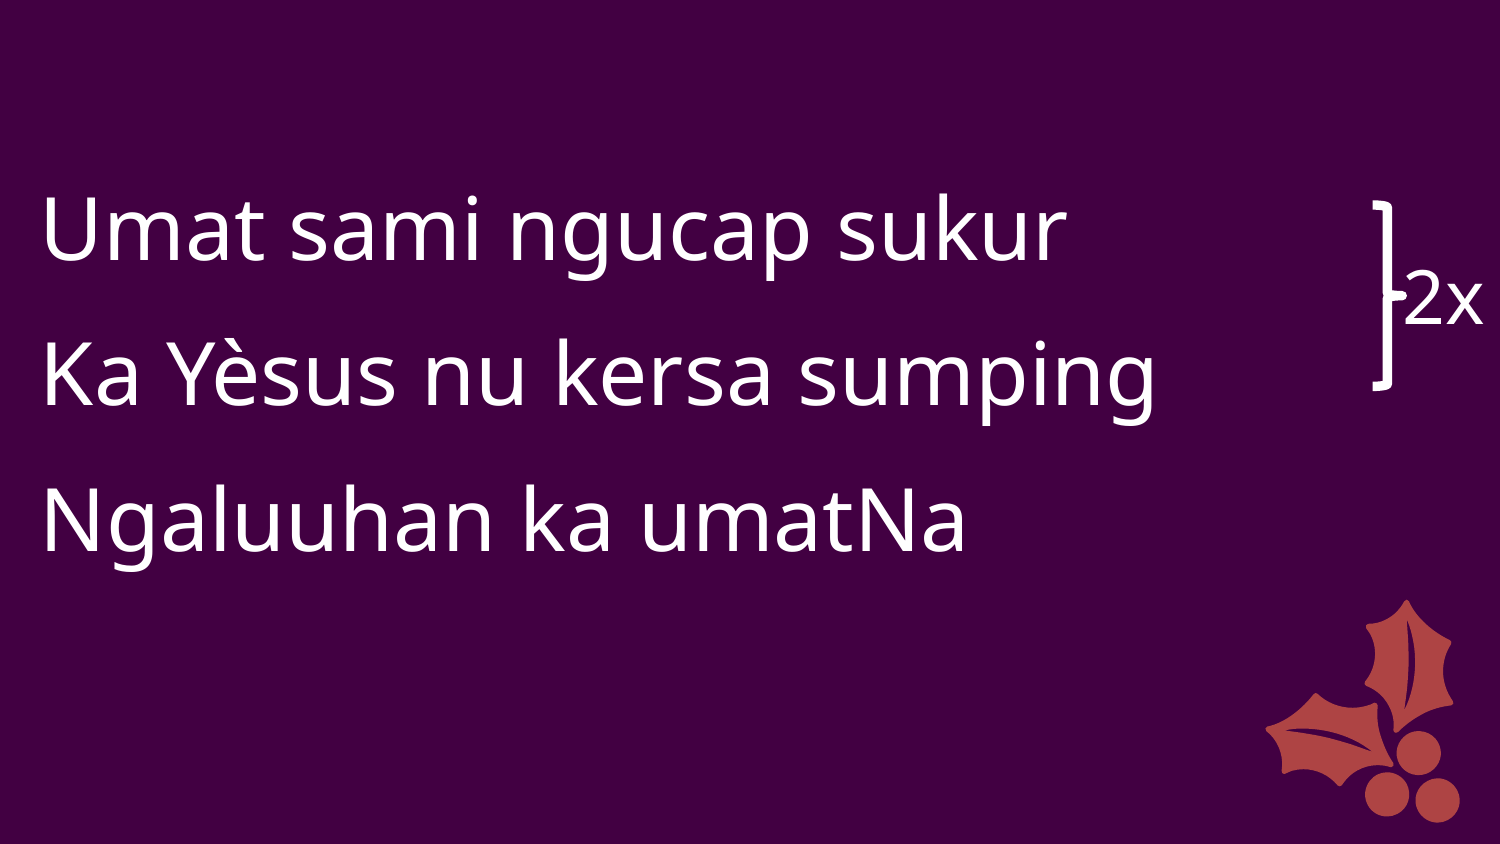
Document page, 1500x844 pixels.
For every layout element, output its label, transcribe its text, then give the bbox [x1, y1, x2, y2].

text_box [1372, 204, 1389, 388]
text_box 2x [1387, 242, 1500, 348]
text_box Umat sami ngucap sukur Ka Yèsus nu kersa sumping Ngaluuhan ka umatNa [0, 141, 1464, 813]
